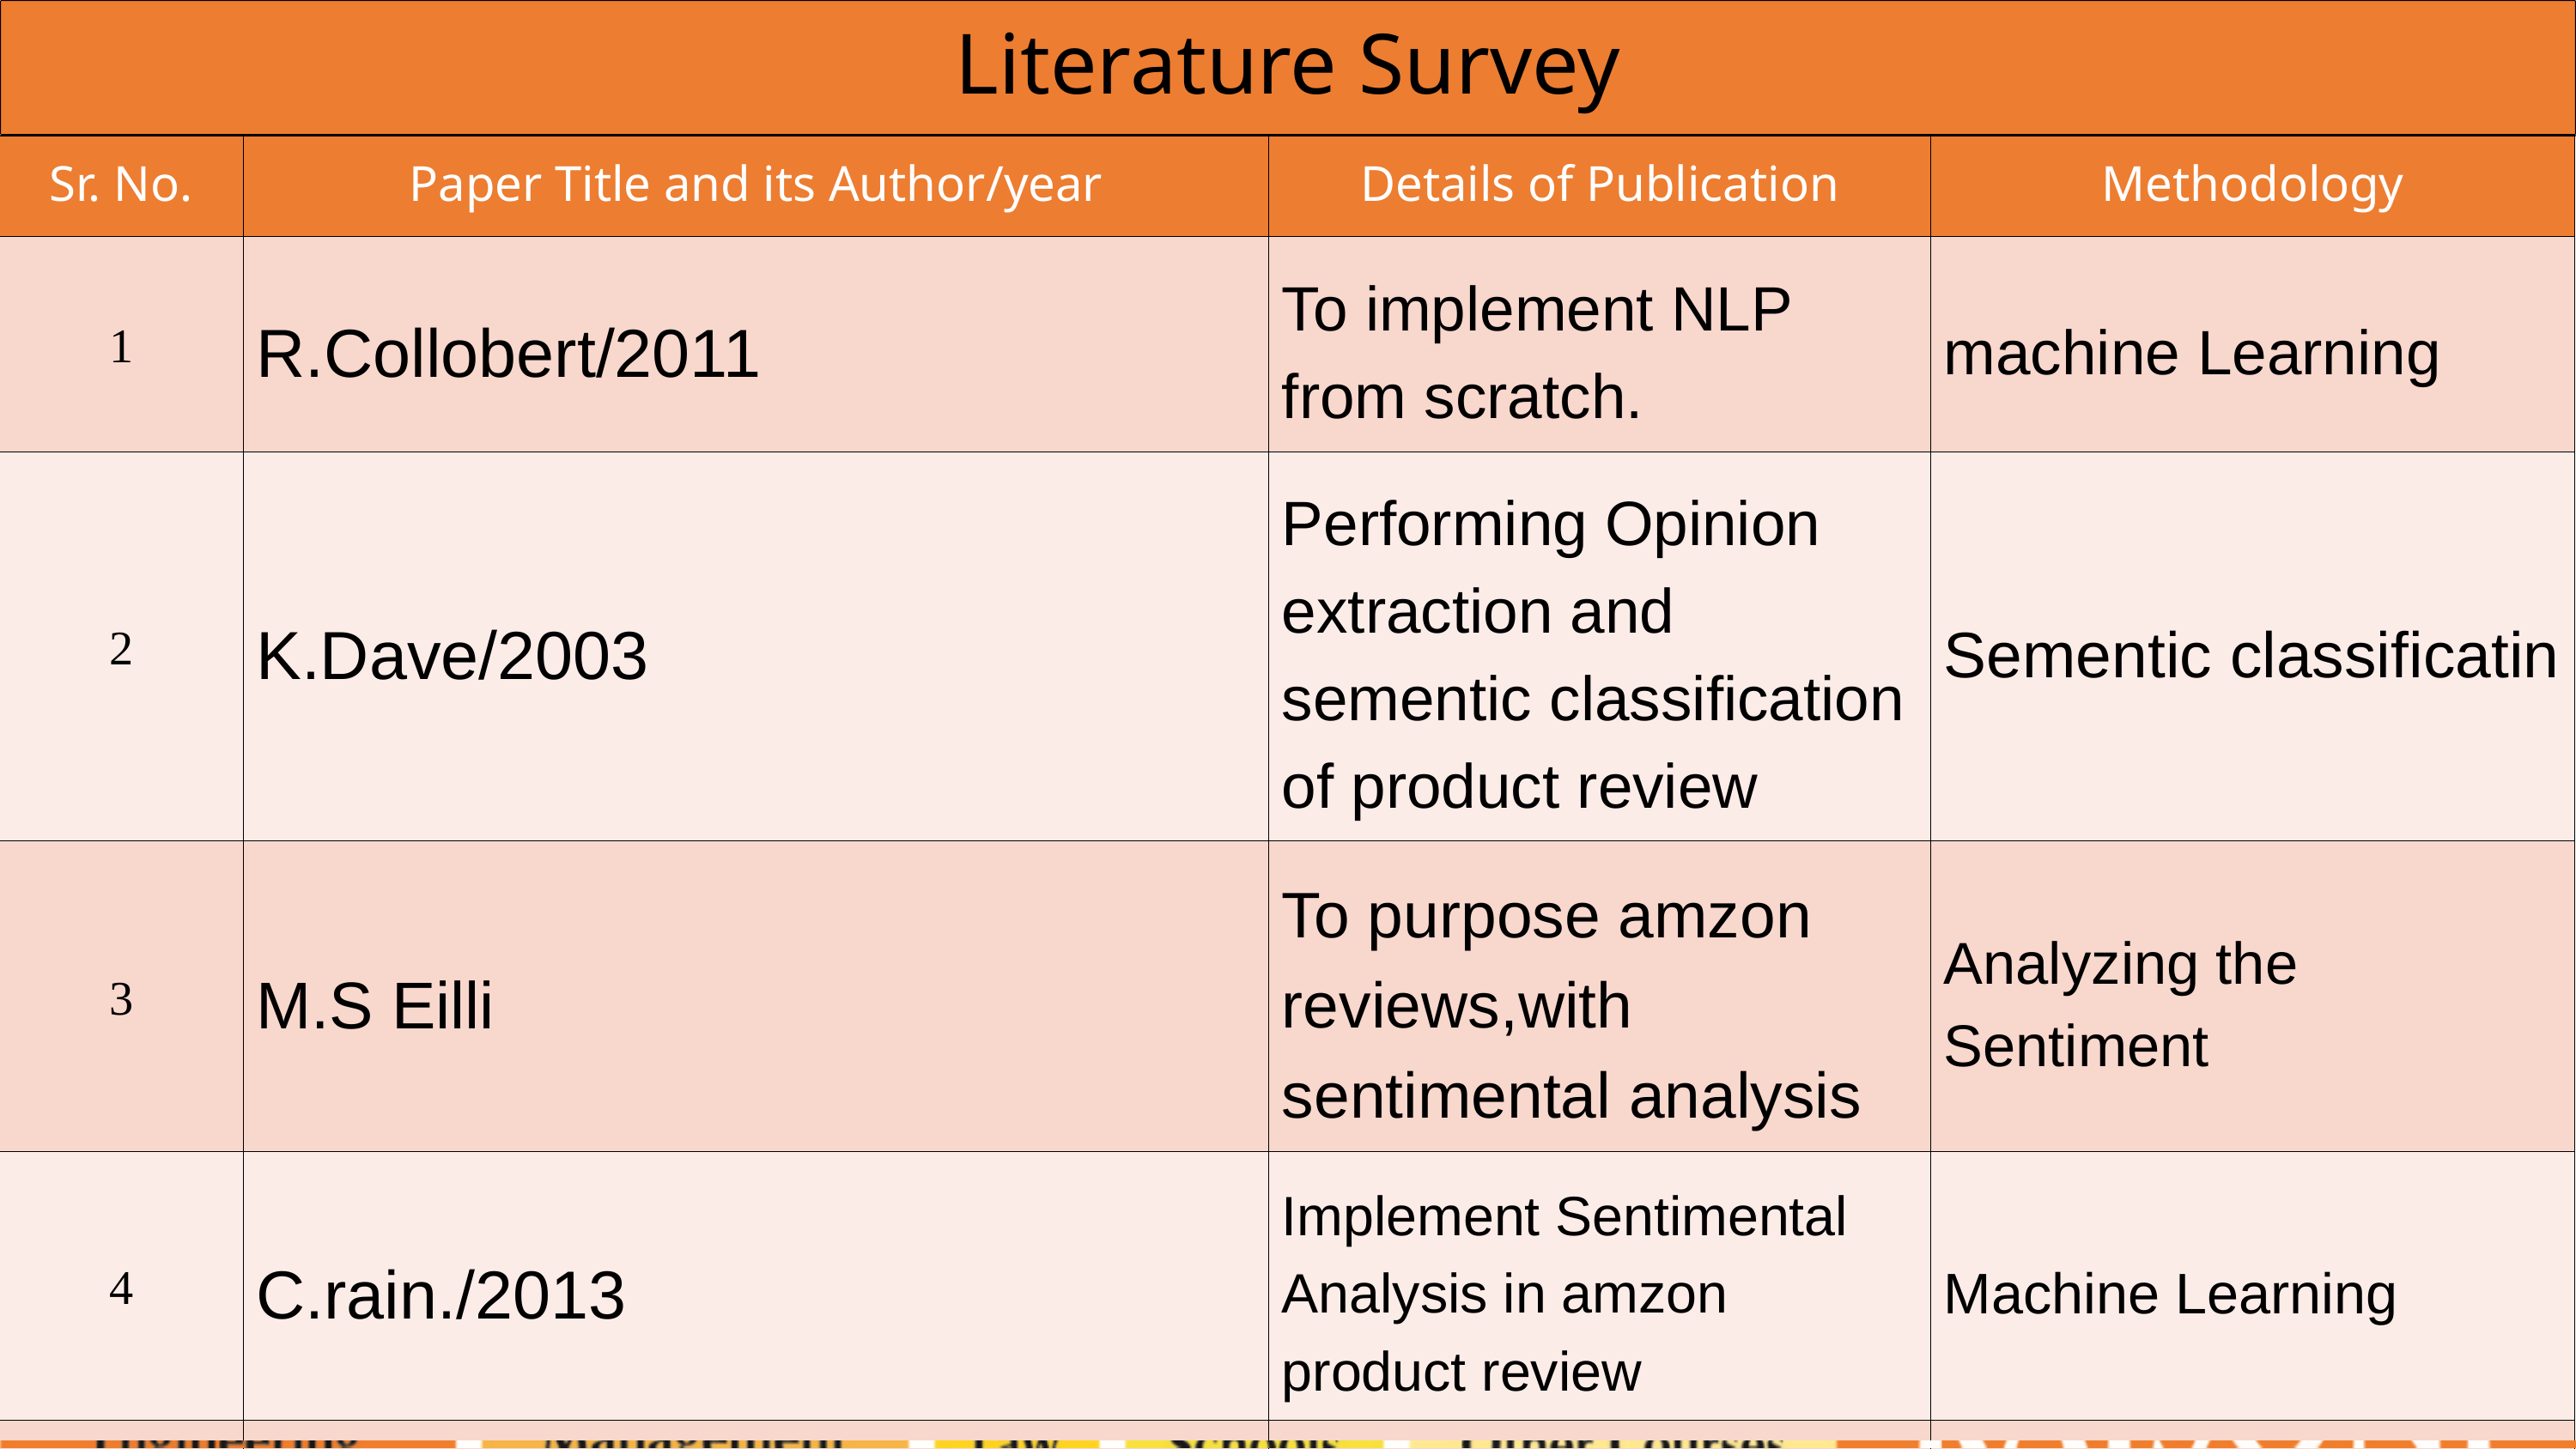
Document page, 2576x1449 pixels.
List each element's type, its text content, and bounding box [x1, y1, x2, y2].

table_cell M.S Eilli [244, 841, 1268, 1151]
table_cell To implement NLP from scratch. [1269, 237, 1930, 452]
table_cell K.Dave/2003 [244, 452, 1268, 840]
table_cell Analyzing the Sentiment [1931, 841, 2574, 1151]
table_cell [1269, 1421, 1930, 1440]
table_cell R.Collobert/2011 [244, 237, 1268, 452]
text_box [0, 1440, 2576, 1448]
table_cell C.rain./2013 [244, 1152, 1268, 1420]
table_cell machine Learning [1931, 237, 2574, 452]
table_cell [1931, 1421, 2574, 1440]
table_header Paper Title and its Author/year [244, 146, 1268, 236]
table_cell Machine Learning [1931, 1152, 2574, 1420]
table_header Sr. No. [0, 145, 243, 236]
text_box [0, 0, 2576, 136]
table_cell 1 [0, 237, 243, 452]
table_cell [244, 1421, 1268, 1440]
table_header Details of Publication [1269, 146, 1930, 236]
table_cell [0, 1421, 243, 1440]
table_cell 3 [0, 841, 243, 1151]
table_cell Performing Opinion extraction and sementic classification of product review [1269, 452, 1930, 840]
table_cell To purpose amzon reviews,with sentimental analysis [1269, 841, 1930, 1151]
table_cell Sementic classificatin [1931, 452, 2574, 840]
table_cell Implement Sentimental Analysis in amzon product review [1269, 1152, 1930, 1420]
table_cell 4 [0, 1152, 243, 1420]
table_header Methodology [1931, 146, 2574, 236]
table_cell 2 [0, 452, 243, 840]
